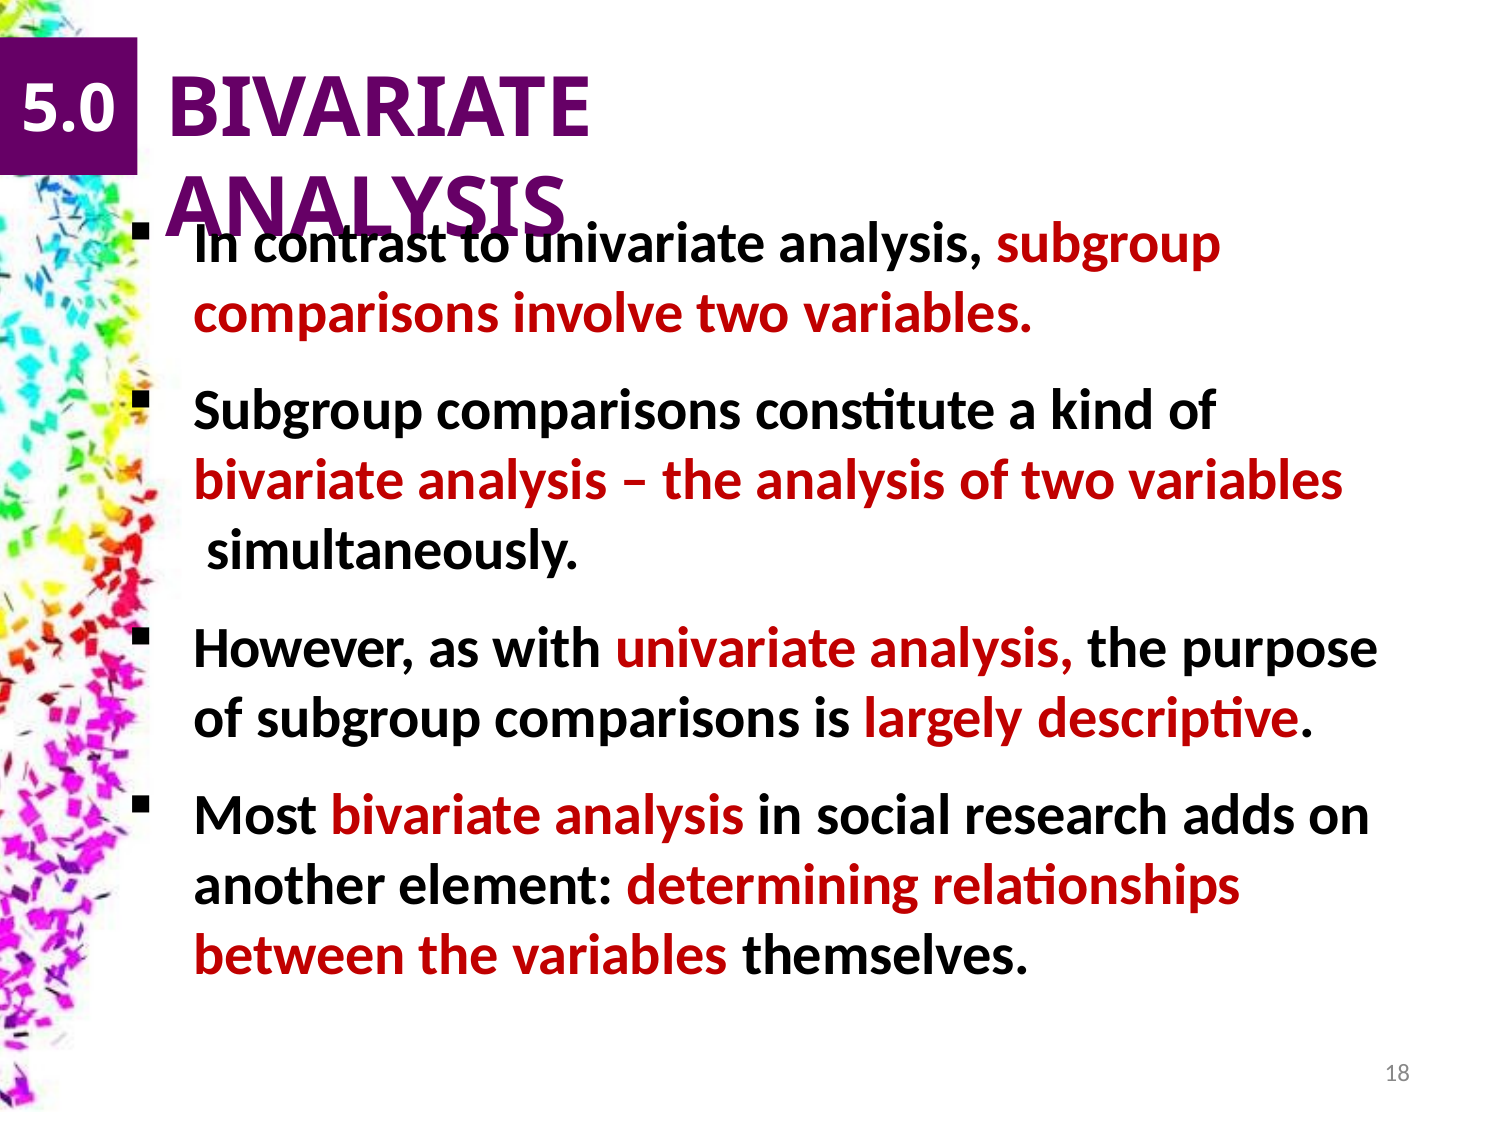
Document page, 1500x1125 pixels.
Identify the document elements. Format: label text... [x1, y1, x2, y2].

picture [0, 0, 182, 1112]
text_box In contrast to univariate analysis, subgroup comparisons involve two variables. Subgroup comparisons constitute a kind of bivariate analysis – the analysis of two variables simultaneously. However, as with univariate analysis, the purpose of subgroup comparisons is largely descriptive. Most bivariate analysis in social research adds on another element: determining relationships between the variables themselves. [125, 201, 1396, 987]
title BIVARIATE ANALYSIS [162, 50, 977, 201]
text_box [0, 37, 138, 175]
slide_number 18 [1380, 1060, 1415, 1125]
text_box 5.0 [19, 62, 118, 145]
